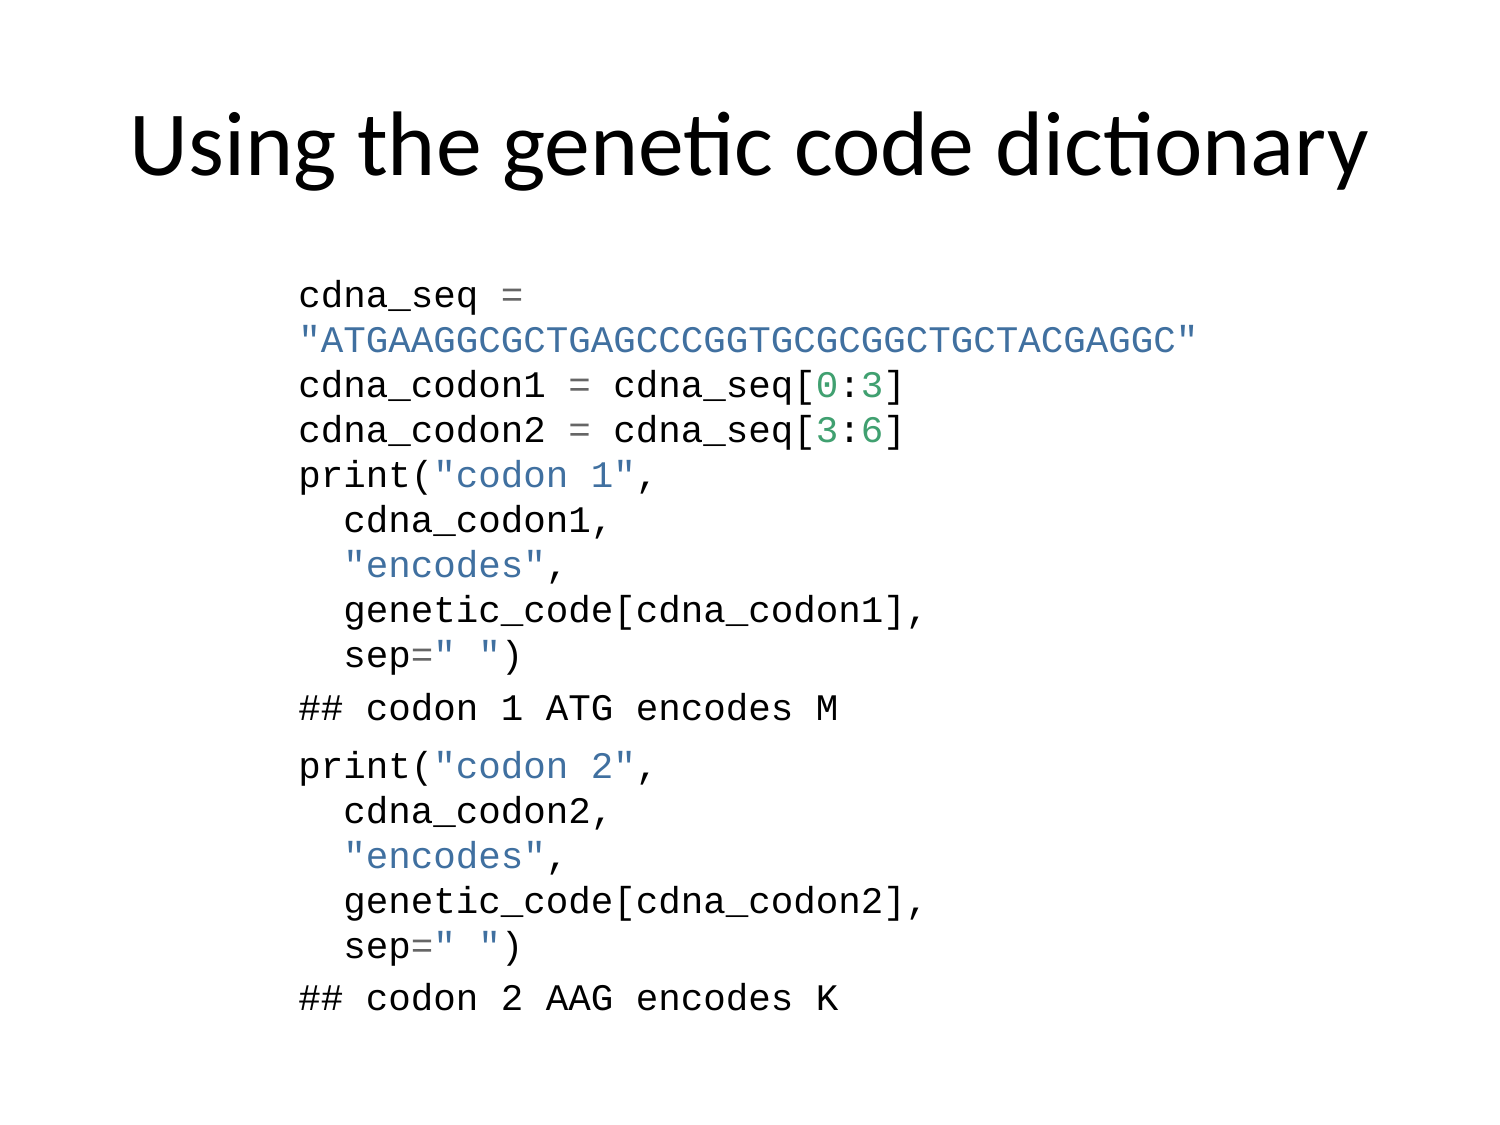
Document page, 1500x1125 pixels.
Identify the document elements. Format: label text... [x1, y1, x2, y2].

title Using the genetic code dictionary [75, 45, 1425, 233]
list cdna_seq = "ATGAAGGCGCTGAGCCCGGTGCGCGGCTGCTACGAGGC" cdna_codon1 = cdna_seq[0:3] cdna_codon2 = cdna_seq[3:6] print("codon 1", cdna_codon1, "encodes", genetic_code[cdna_codon1], sep=" ") ## codon 1 ATG encodes M print("codon 2", cdna_codon2, "encodes", genetic_code[cdna_codon2], sep=" ") ## codon 2 AAG encodes K [75, 262, 1425, 1005]
